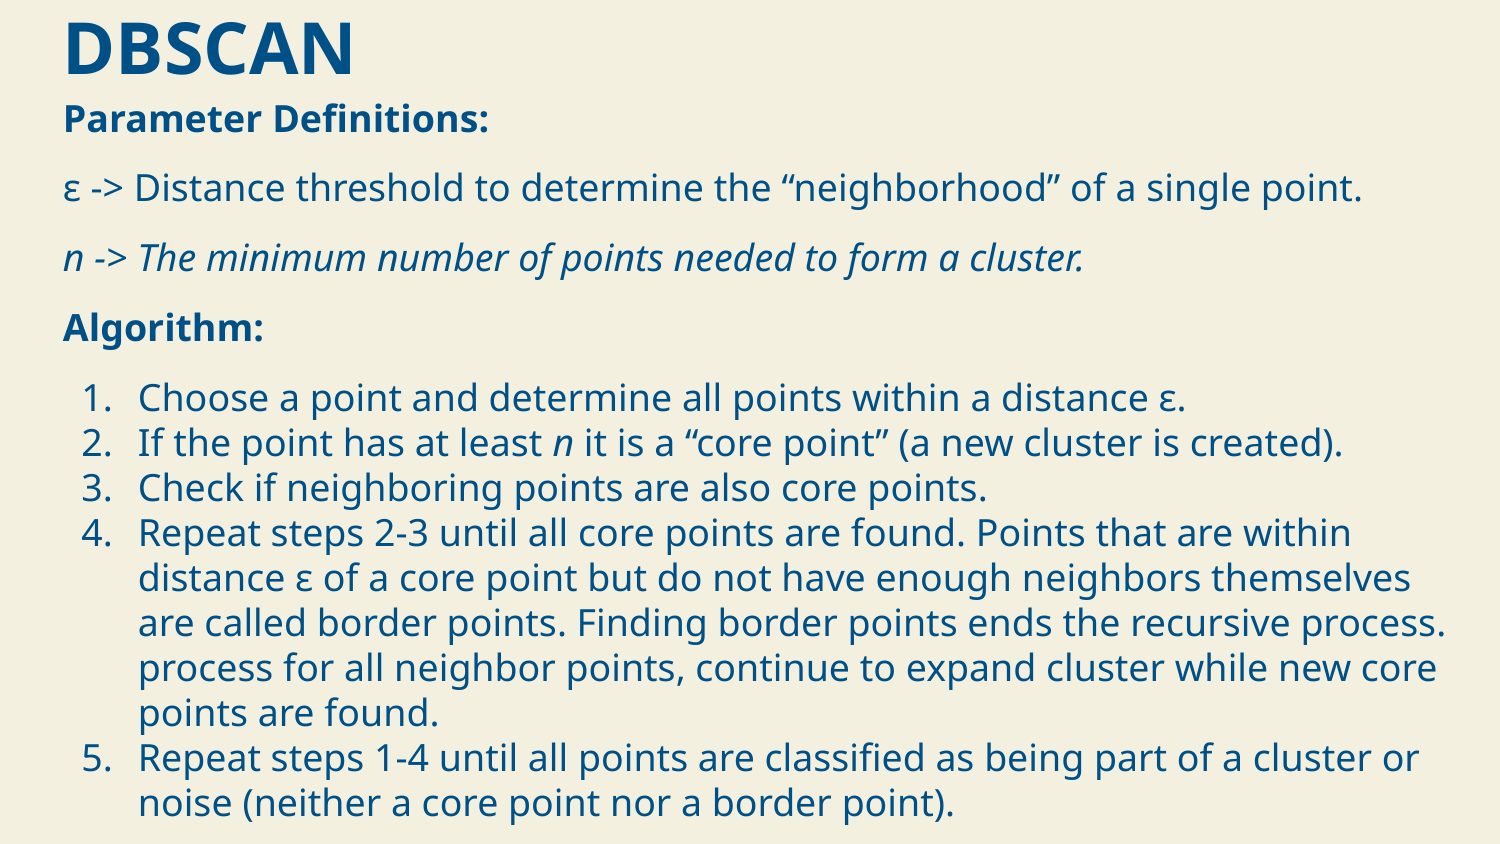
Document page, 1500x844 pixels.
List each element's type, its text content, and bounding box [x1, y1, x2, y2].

title DBSCAN [47, 4, 565, 79]
list Parameter Definitions: ε -> Distance threshold to determine the “neighborhood” of a single point. n -> The minimum number of points needed to form a cluster. Algorithm: Choose a point and determine all points within a distance ε. If the point has at least n it is a “core point” (a new cluster is created). Check if neighboring points are also core points. Repeat steps 2-3 until all core points are found. Points that are within distance ε of a core point but do not have enough neighbors themselves are called border points. Finding border points ends the recursive process. process for all neighbor points, continue to expand cluster while new core points are found. Repeat steps 1-4 until all points are classified as being part of a cluster or noise (neither a core point nor a border point). [47, 79, 1474, 823]
